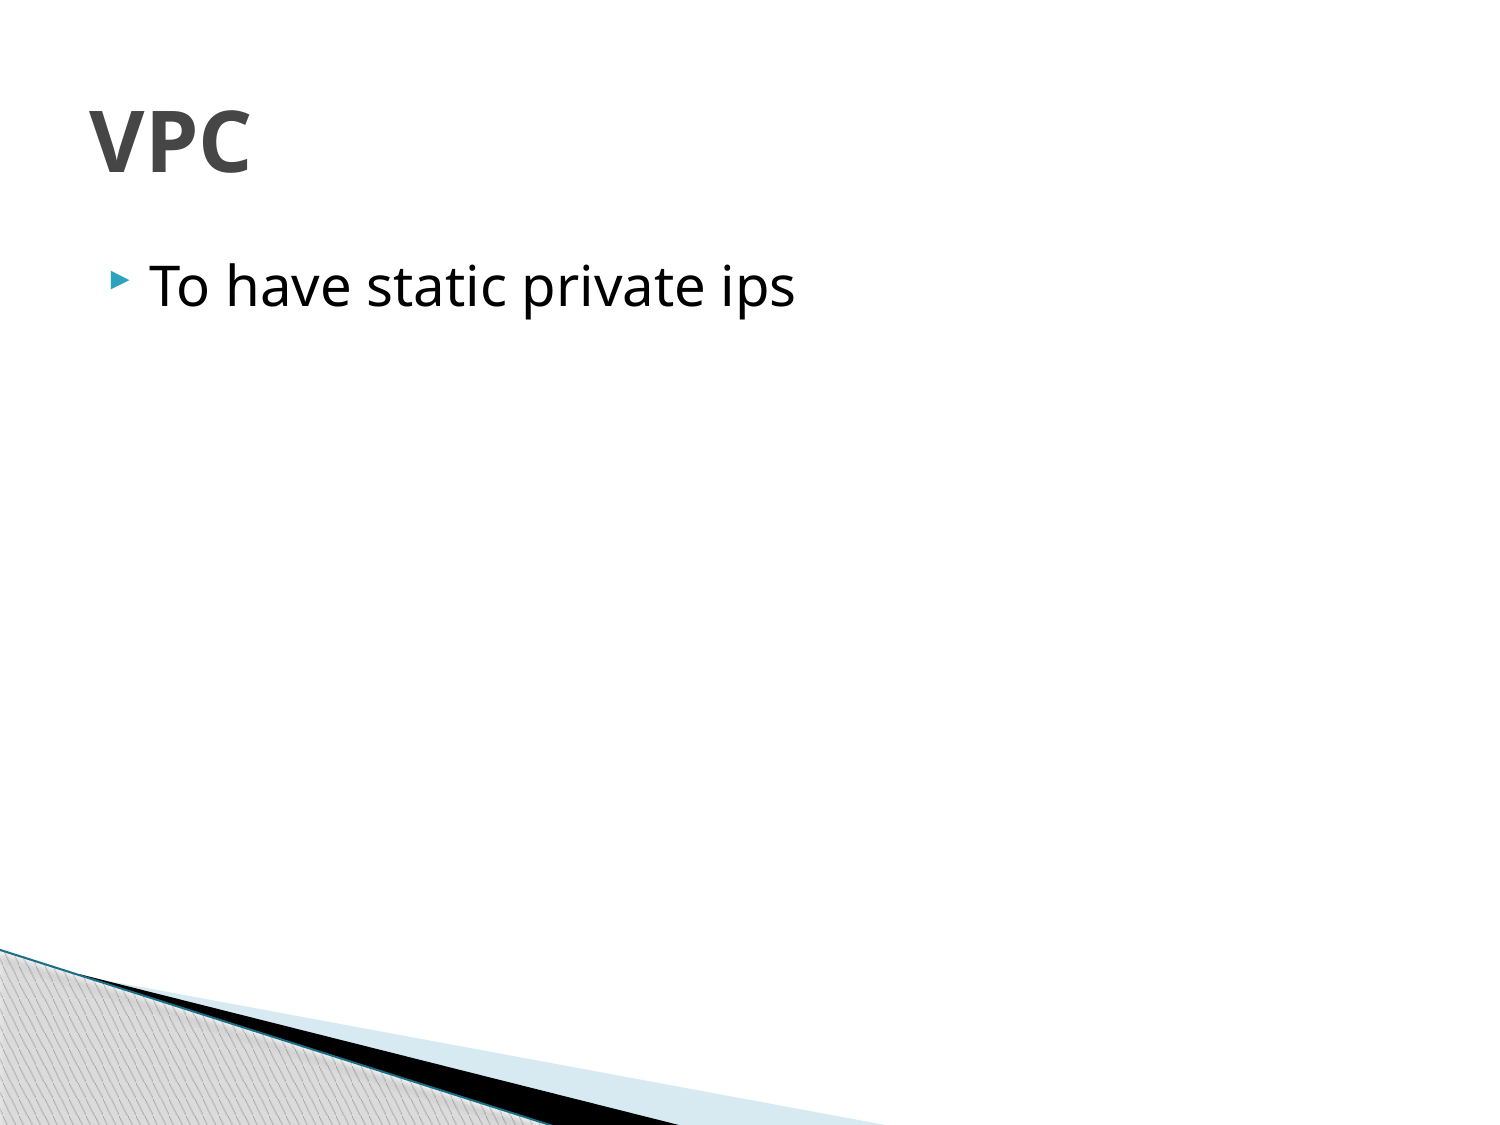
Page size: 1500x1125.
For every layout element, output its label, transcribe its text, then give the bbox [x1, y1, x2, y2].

list To have static private ips [75, 243, 1425, 986]
title VPC [75, 45, 1425, 233]
